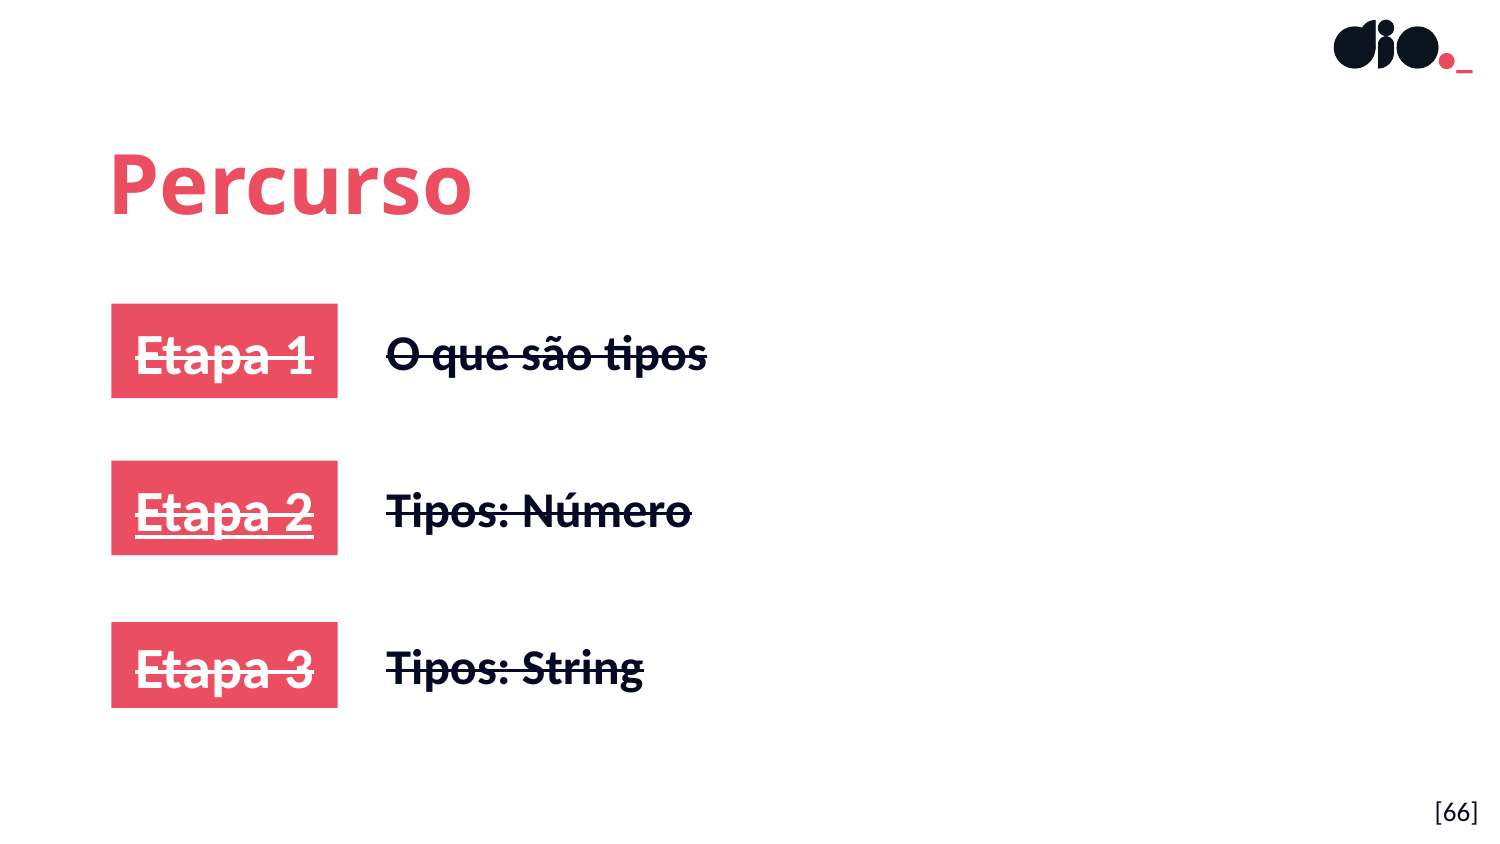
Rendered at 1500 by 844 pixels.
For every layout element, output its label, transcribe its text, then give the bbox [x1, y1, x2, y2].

picture [1333, 19, 1473, 74]
text_box O que são tipos [371, 313, 1384, 389]
slide_number [66] [1403, 779, 1494, 844]
text_box Etapa 3 [111, 622, 338, 708]
text_box Etapa 1 [111, 303, 338, 399]
text_box Tipos: String [371, 627, 1384, 703]
text_box Tipos: Número [371, 470, 1384, 546]
text_box Percurso [92, 104, 1309, 243]
text_box Etapa 2 [111, 460, 338, 556]
